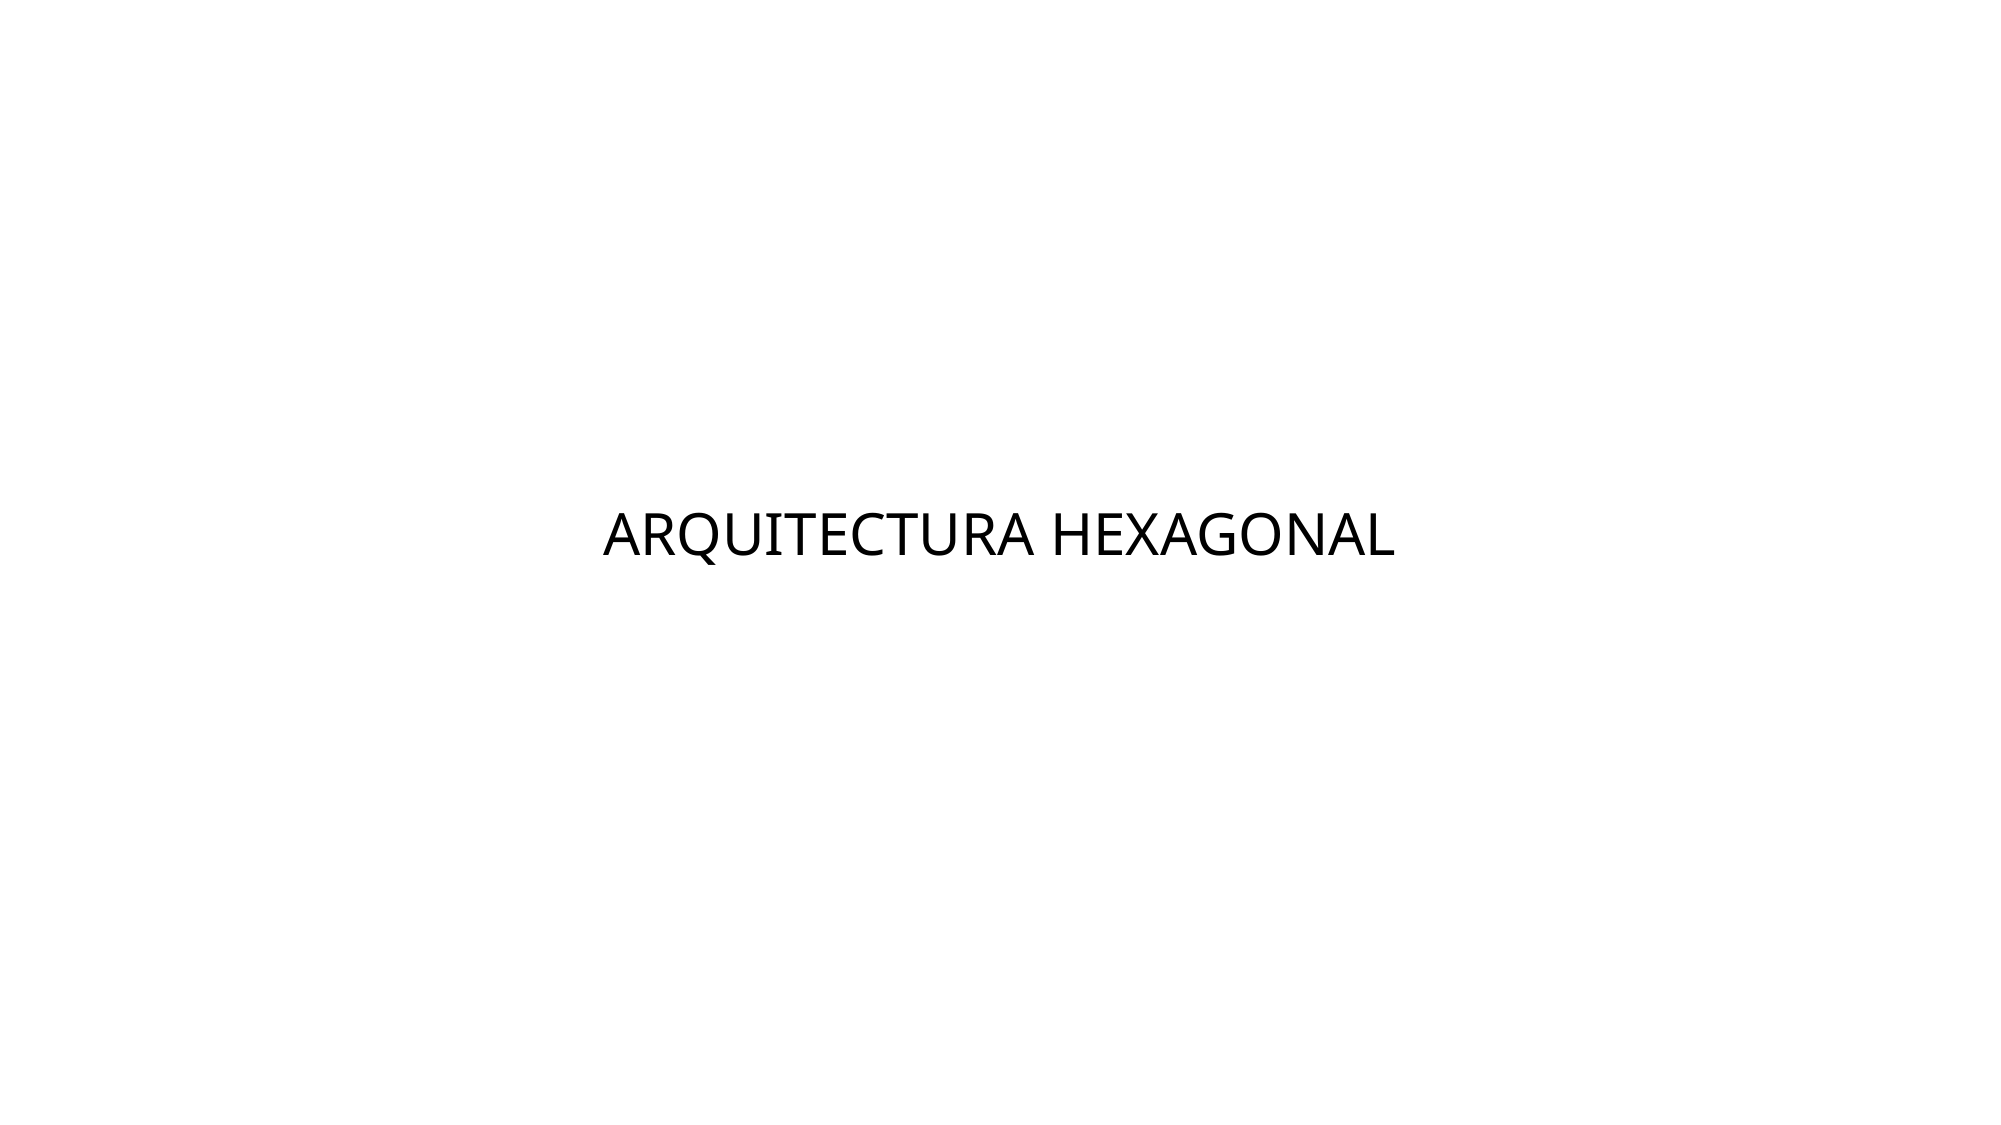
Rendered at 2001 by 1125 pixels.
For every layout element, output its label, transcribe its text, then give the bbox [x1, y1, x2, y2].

title ARQUITECTURA HEXAGONAL [249, 184, 1750, 576]
